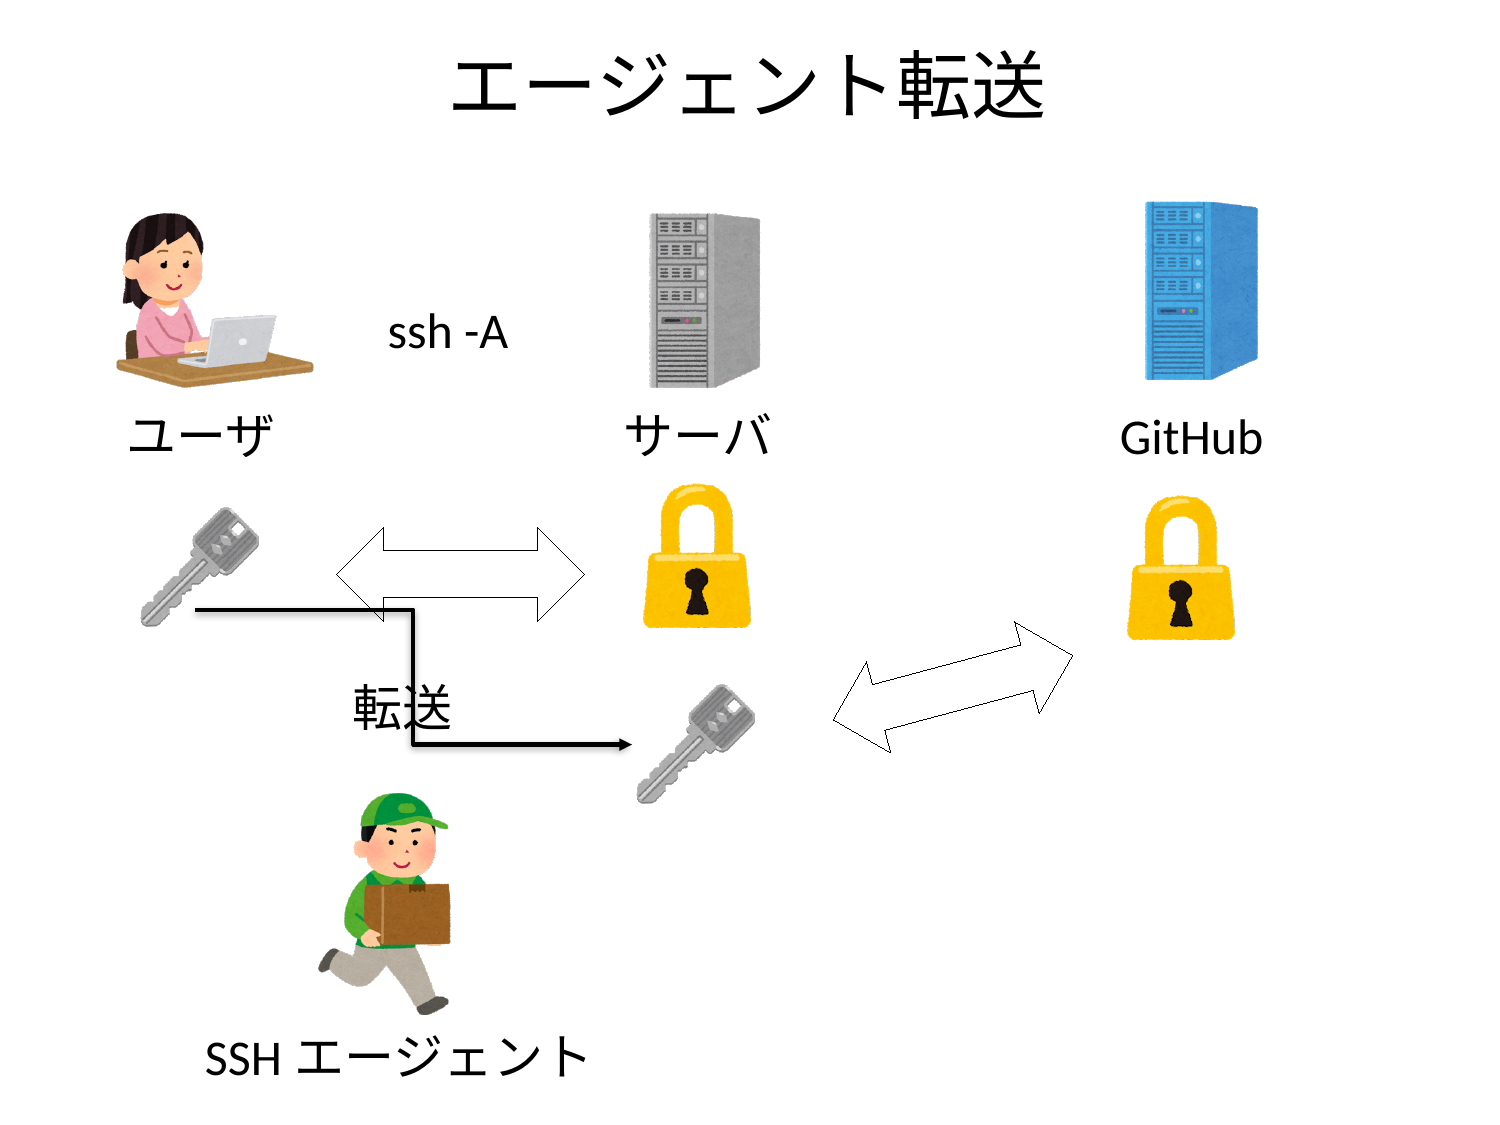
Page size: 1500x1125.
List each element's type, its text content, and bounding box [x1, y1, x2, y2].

picture [631, 680, 761, 809]
text_box [833, 621, 1073, 753]
text_box GitHub [1105, 397, 1279, 472]
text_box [194, 609, 633, 745]
picture [643, 207, 766, 394]
text_box ユーザ [111, 411, 291, 472]
picture [135, 503, 264, 632]
text_box サーバ [608, 397, 788, 472]
picture [1104, 491, 1259, 646]
text_box SSHエージェント [190, 1018, 609, 1093]
picture [1139, 195, 1265, 386]
text_box [336, 527, 585, 608]
text_box エージェント転送 [433, 30, 1062, 136]
picture [111, 195, 319, 404]
picture [288, 786, 491, 1023]
text_box ssh -A [372, 290, 524, 366]
picture [619, 479, 774, 634]
